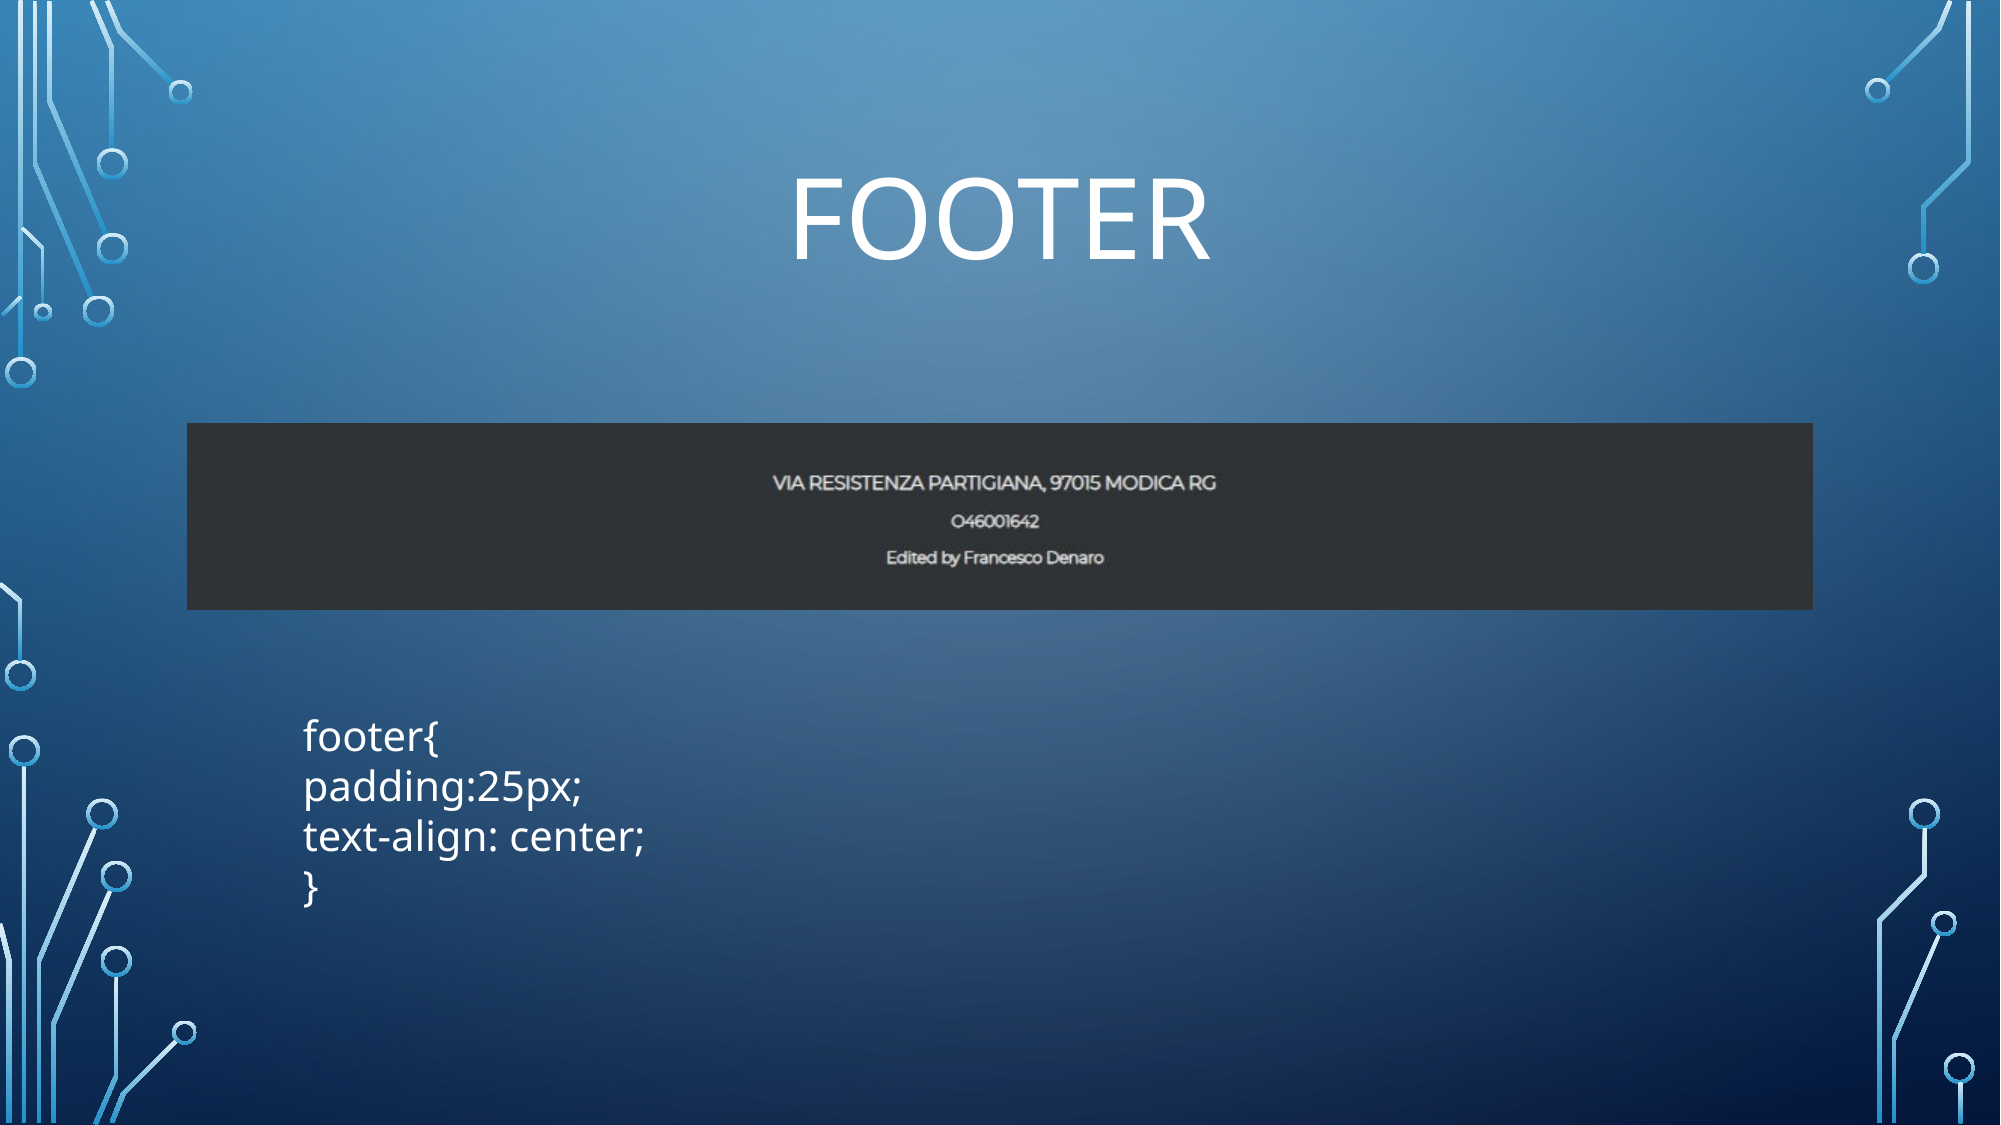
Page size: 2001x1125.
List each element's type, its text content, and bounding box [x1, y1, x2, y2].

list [186, 422, 1813, 610]
text_box footer{ padding:25px; text-align: center; } [288, 701, 1712, 917]
title Footer [187, 101, 1813, 344]
